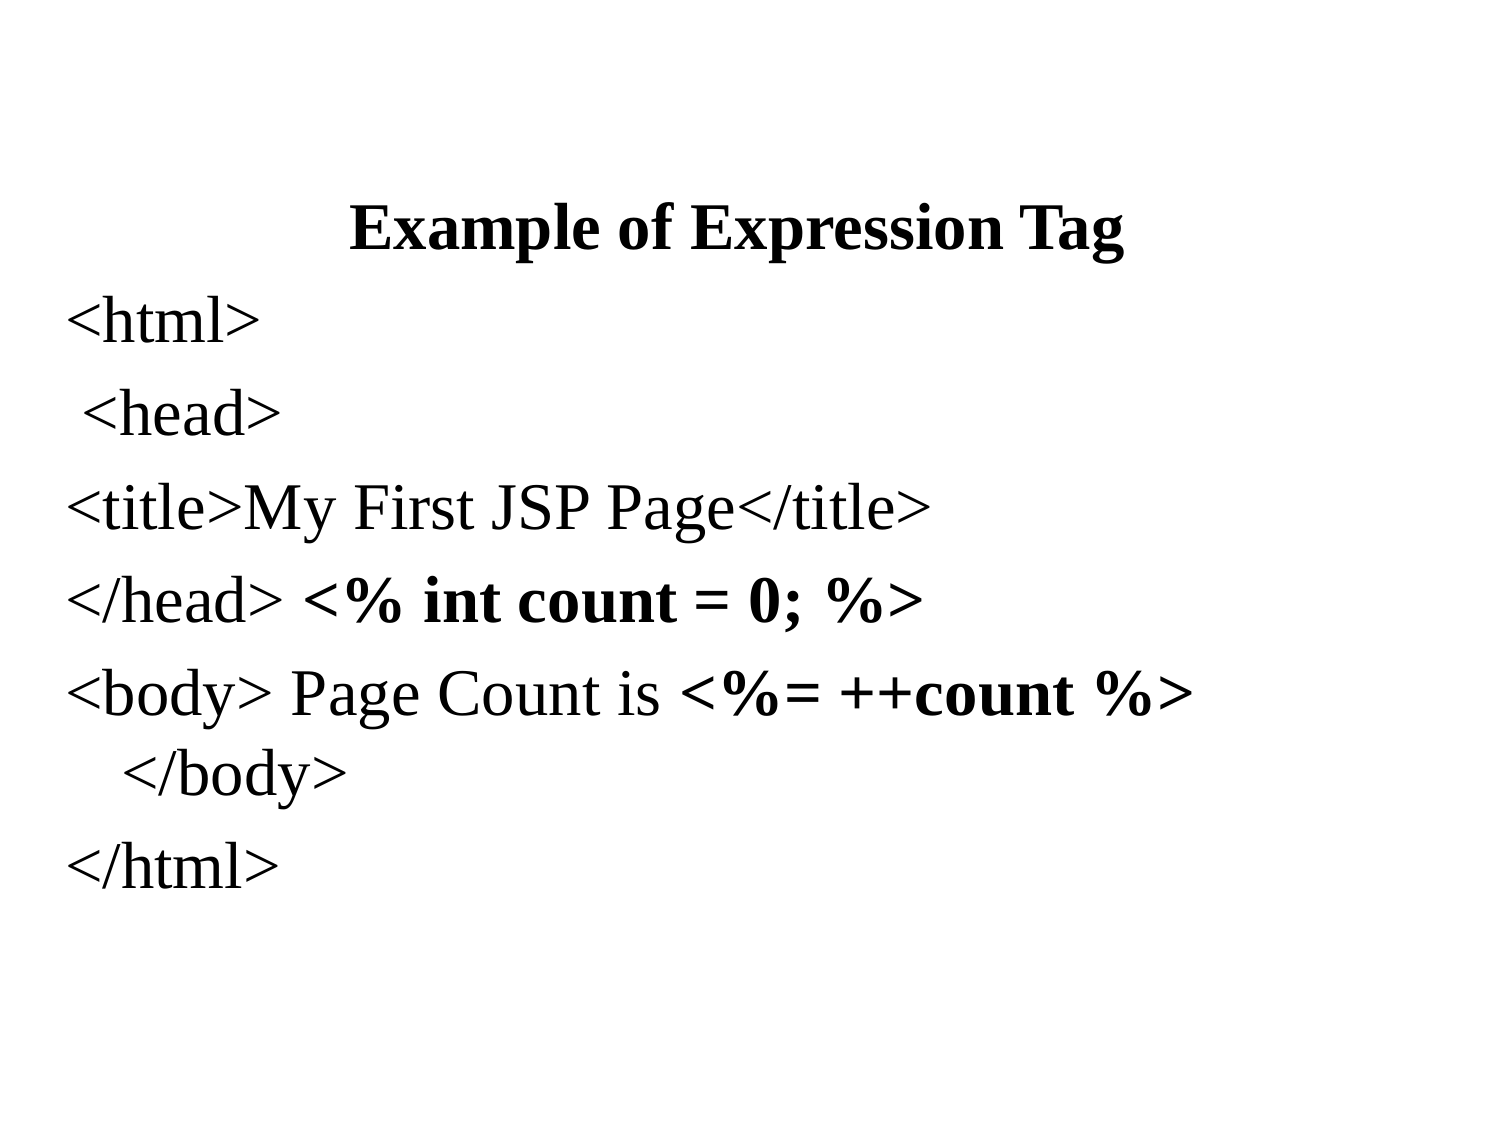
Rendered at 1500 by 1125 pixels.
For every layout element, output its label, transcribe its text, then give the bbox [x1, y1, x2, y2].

list Example of Expression Tag <html> <head> <title>My First JSP Page</title> </head> <% int count = 0; %> <body> Page Count is <%= ++count %> </body> </html> [50, 174, 1425, 1005]
